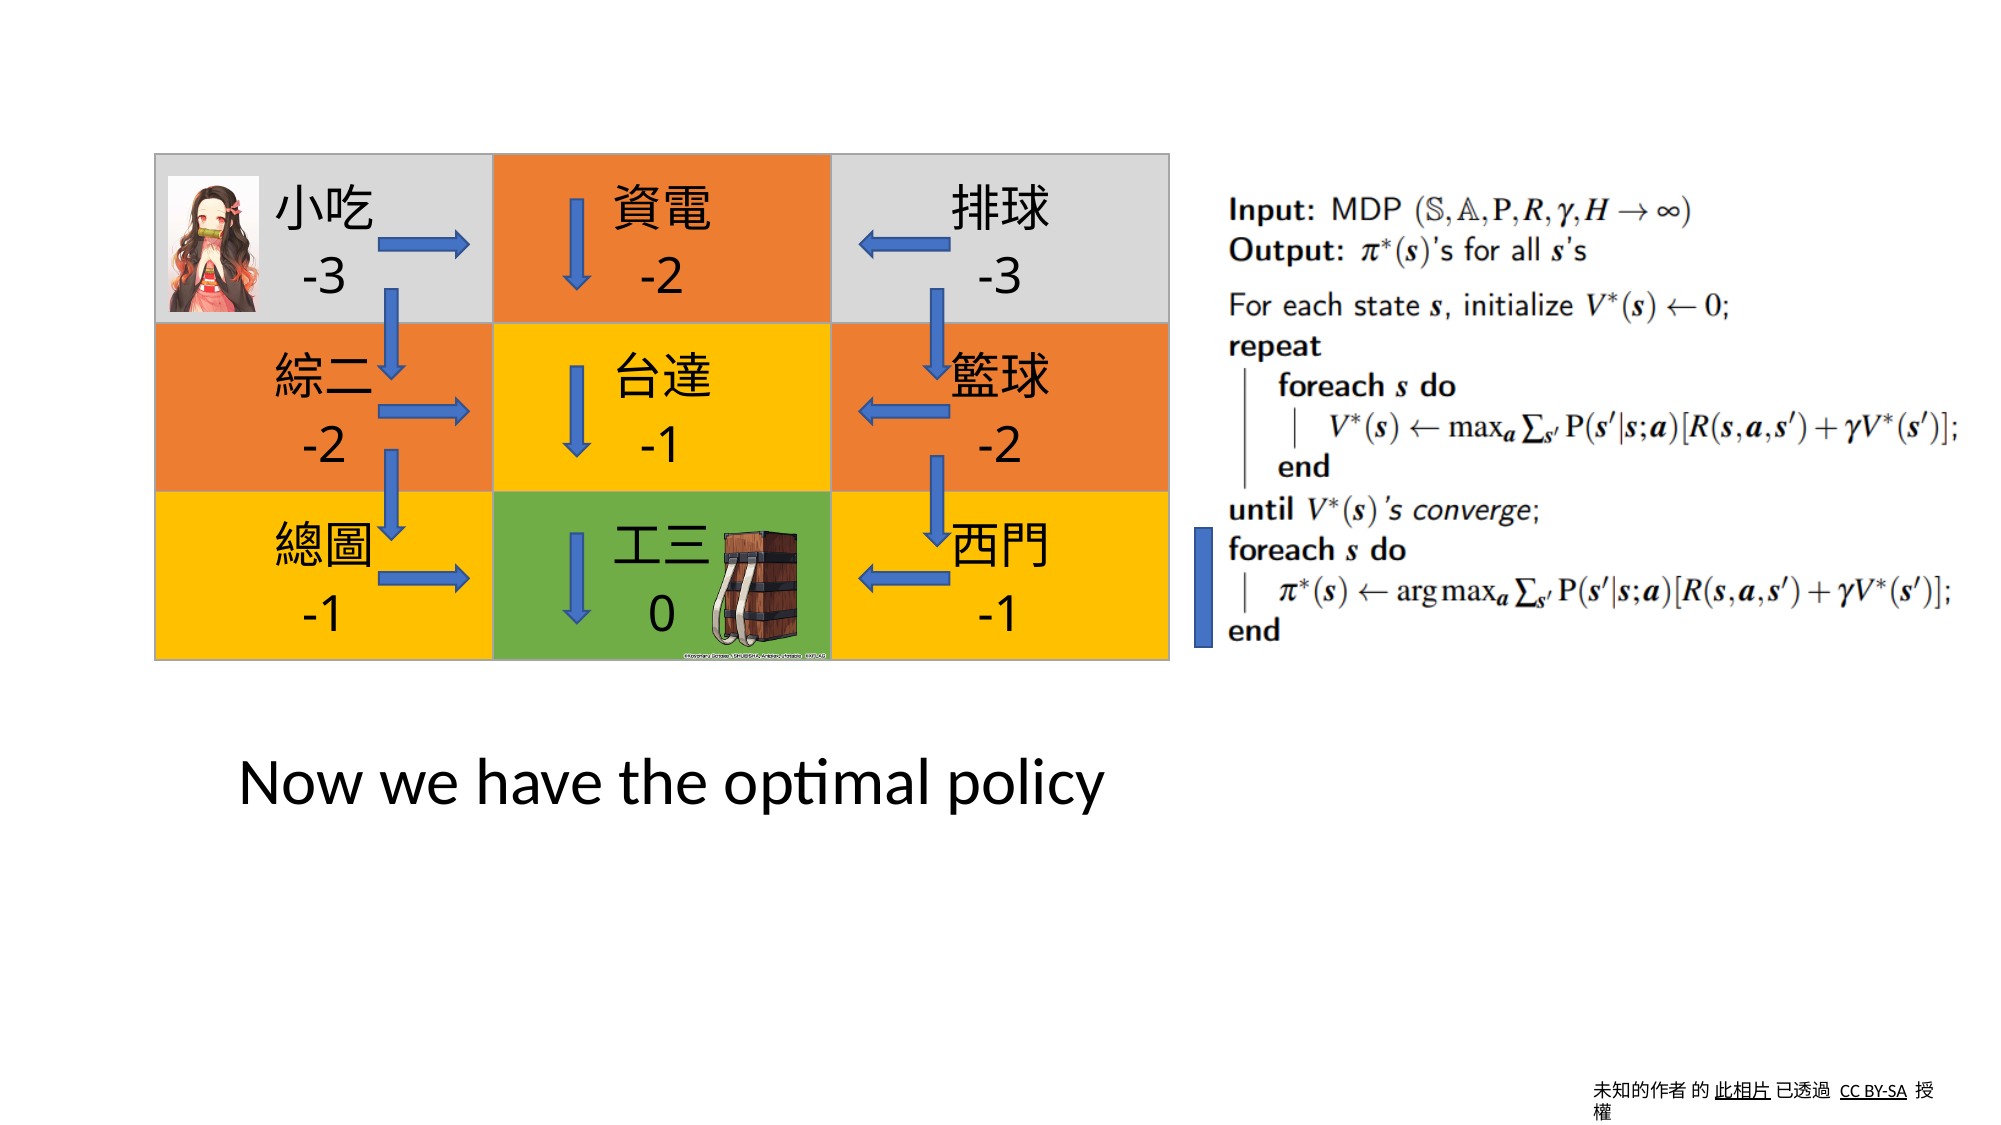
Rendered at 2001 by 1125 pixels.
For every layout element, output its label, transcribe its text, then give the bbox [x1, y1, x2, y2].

text_box [1194, 528, 1206, 647]
text_box [564, 366, 590, 457]
text_box [378, 450, 404, 540]
text_box [564, 533, 590, 624]
text_box [564, 199, 590, 290]
table_cell 台達 -1 [494, 324, 830, 491]
picture [168, 176, 259, 313]
table_cell 總圖 -1 [156, 492, 492, 659]
table_header 資電 -2 [494, 155, 830, 322]
text_box [859, 398, 950, 424]
text_box [378, 398, 469, 424]
picture [1211, 180, 1965, 647]
text_box [859, 565, 950, 591]
picture [672, 497, 836, 661]
table_cell 綜二 -2 [156, 324, 492, 491]
table_header 排球 -3 [832, 155, 1168, 322]
text_box [378, 289, 404, 380]
table_header 小吃 -3 [156, 155, 492, 322]
table_cell 西門 -1 [832, 492, 1168, 659]
table_cell 籃球 -2 [832, 324, 1168, 491]
text_box [378, 565, 469, 591]
text_box [924, 456, 950, 547]
table_cell 工三 0 [494, 492, 830, 659]
text_box Now we have the optimal policy [69, 730, 1276, 826]
text_box [924, 289, 950, 380]
text_box [378, 231, 469, 257]
text_box [859, 231, 950, 257]
text_box 未知的作者 的 此相片 已透過 CC BY-SA 授權 [1578, 1070, 1965, 1125]
